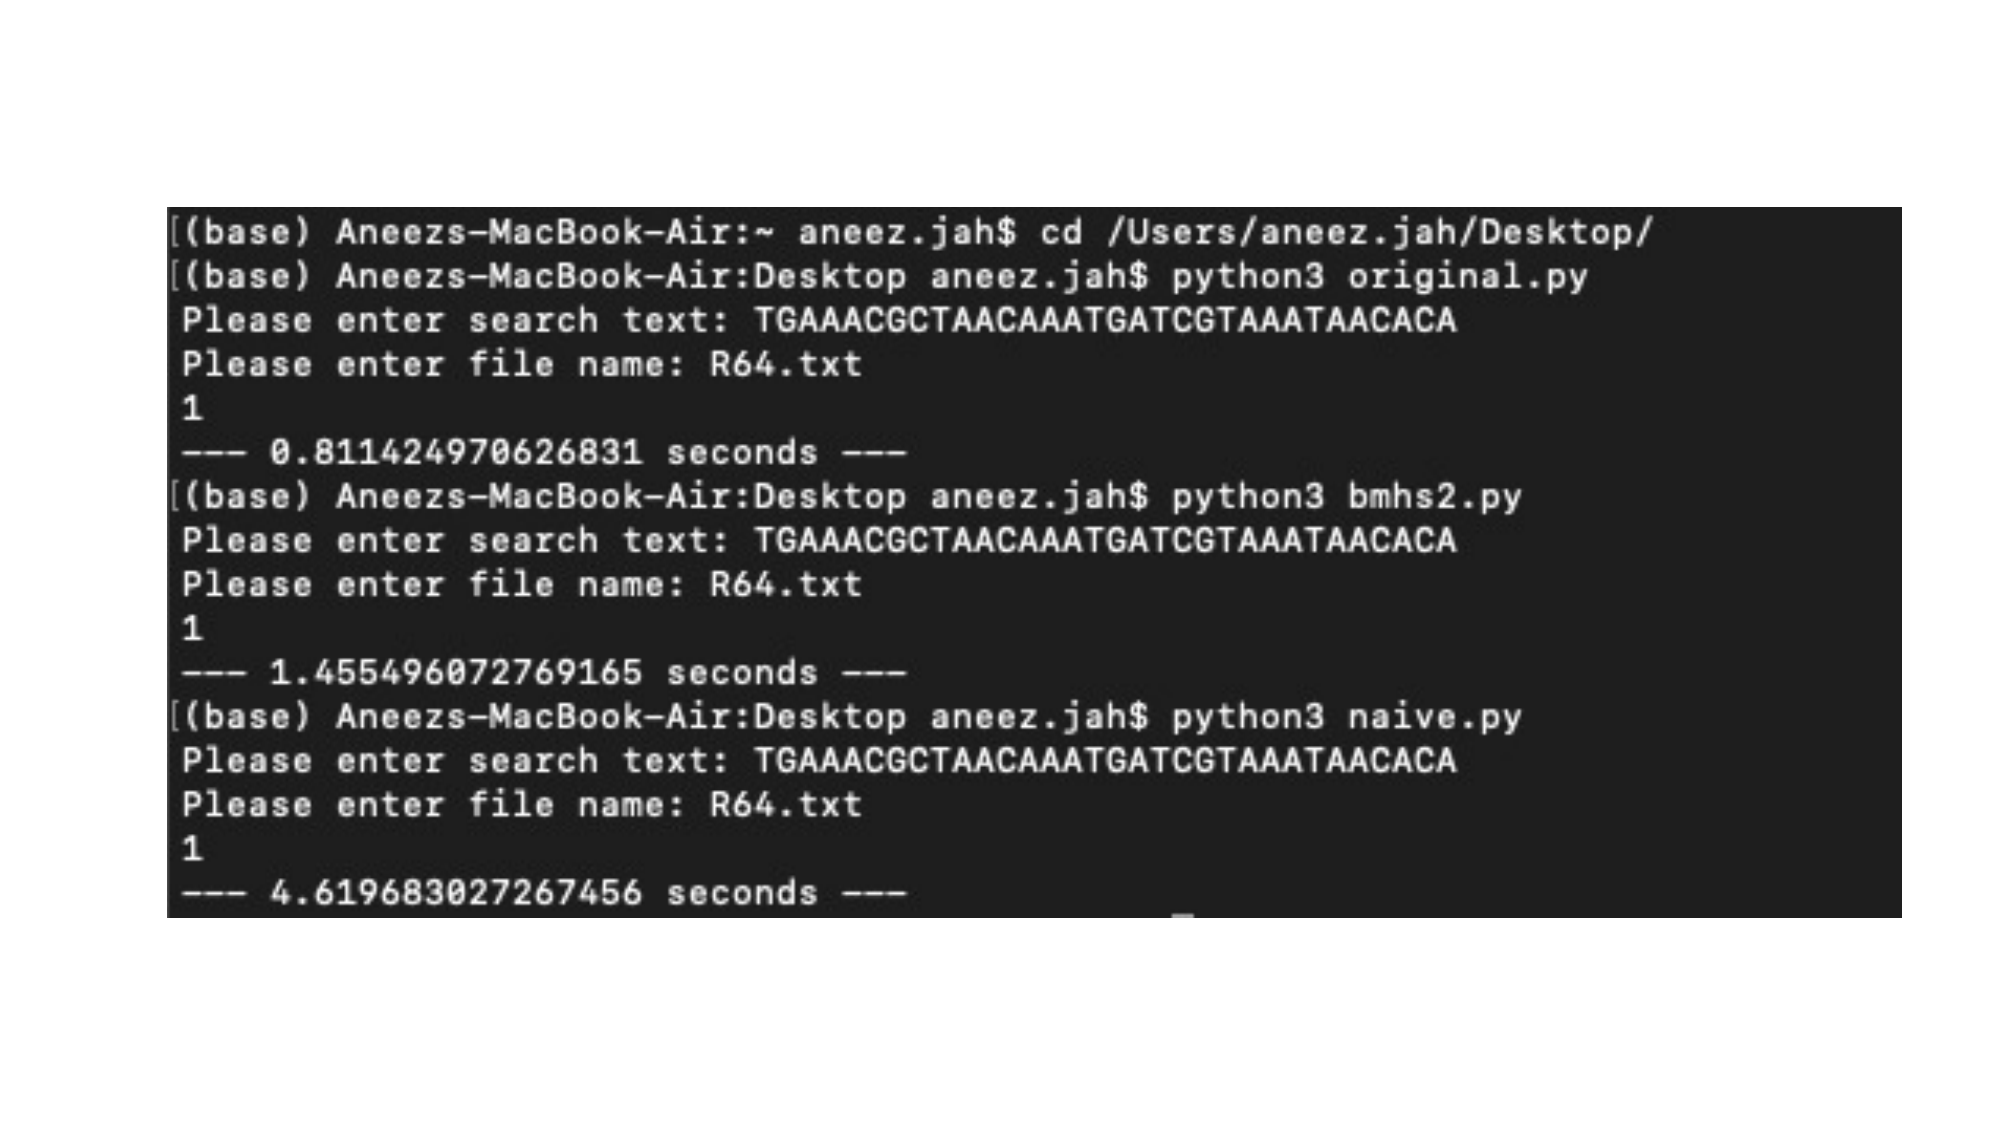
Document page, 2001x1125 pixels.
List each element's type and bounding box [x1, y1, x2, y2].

picture [167, 207, 1902, 918]
